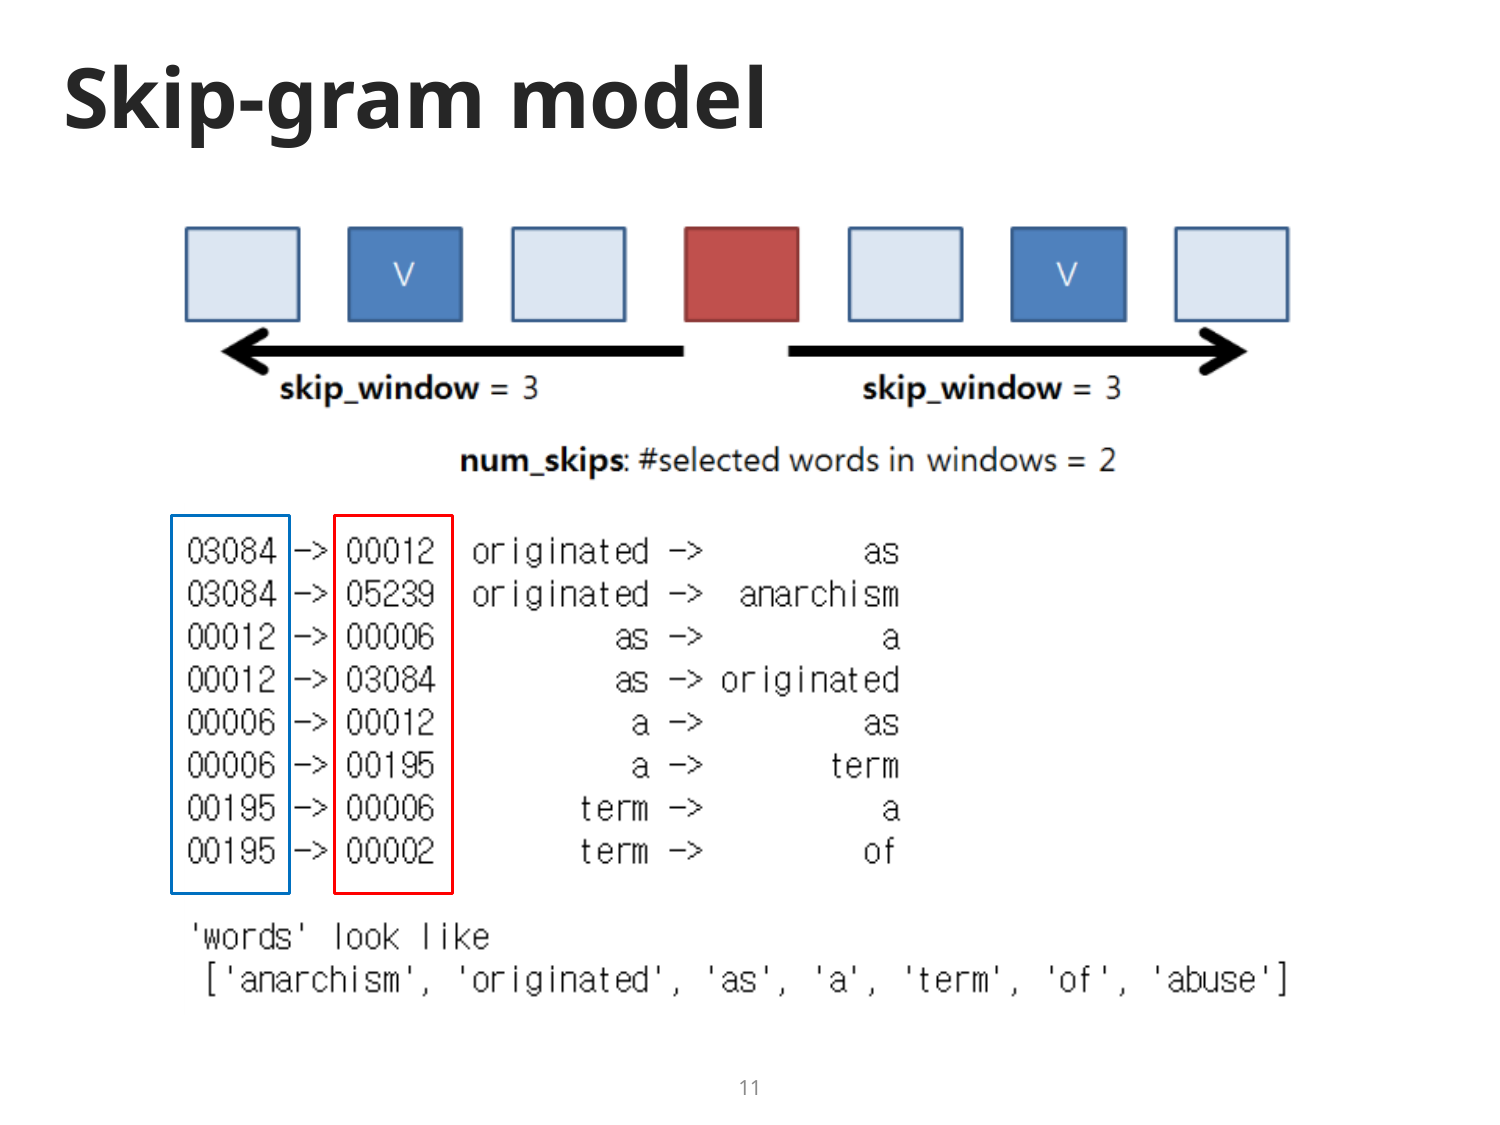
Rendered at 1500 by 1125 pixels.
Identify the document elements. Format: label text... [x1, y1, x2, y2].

picture [182, 503, 1313, 1016]
slide_number 11 [575, 1058, 925, 1119]
picture [170, 207, 1300, 484]
text_box [169, 513, 177, 895]
title Skip-gram model [48, 41, 1456, 149]
